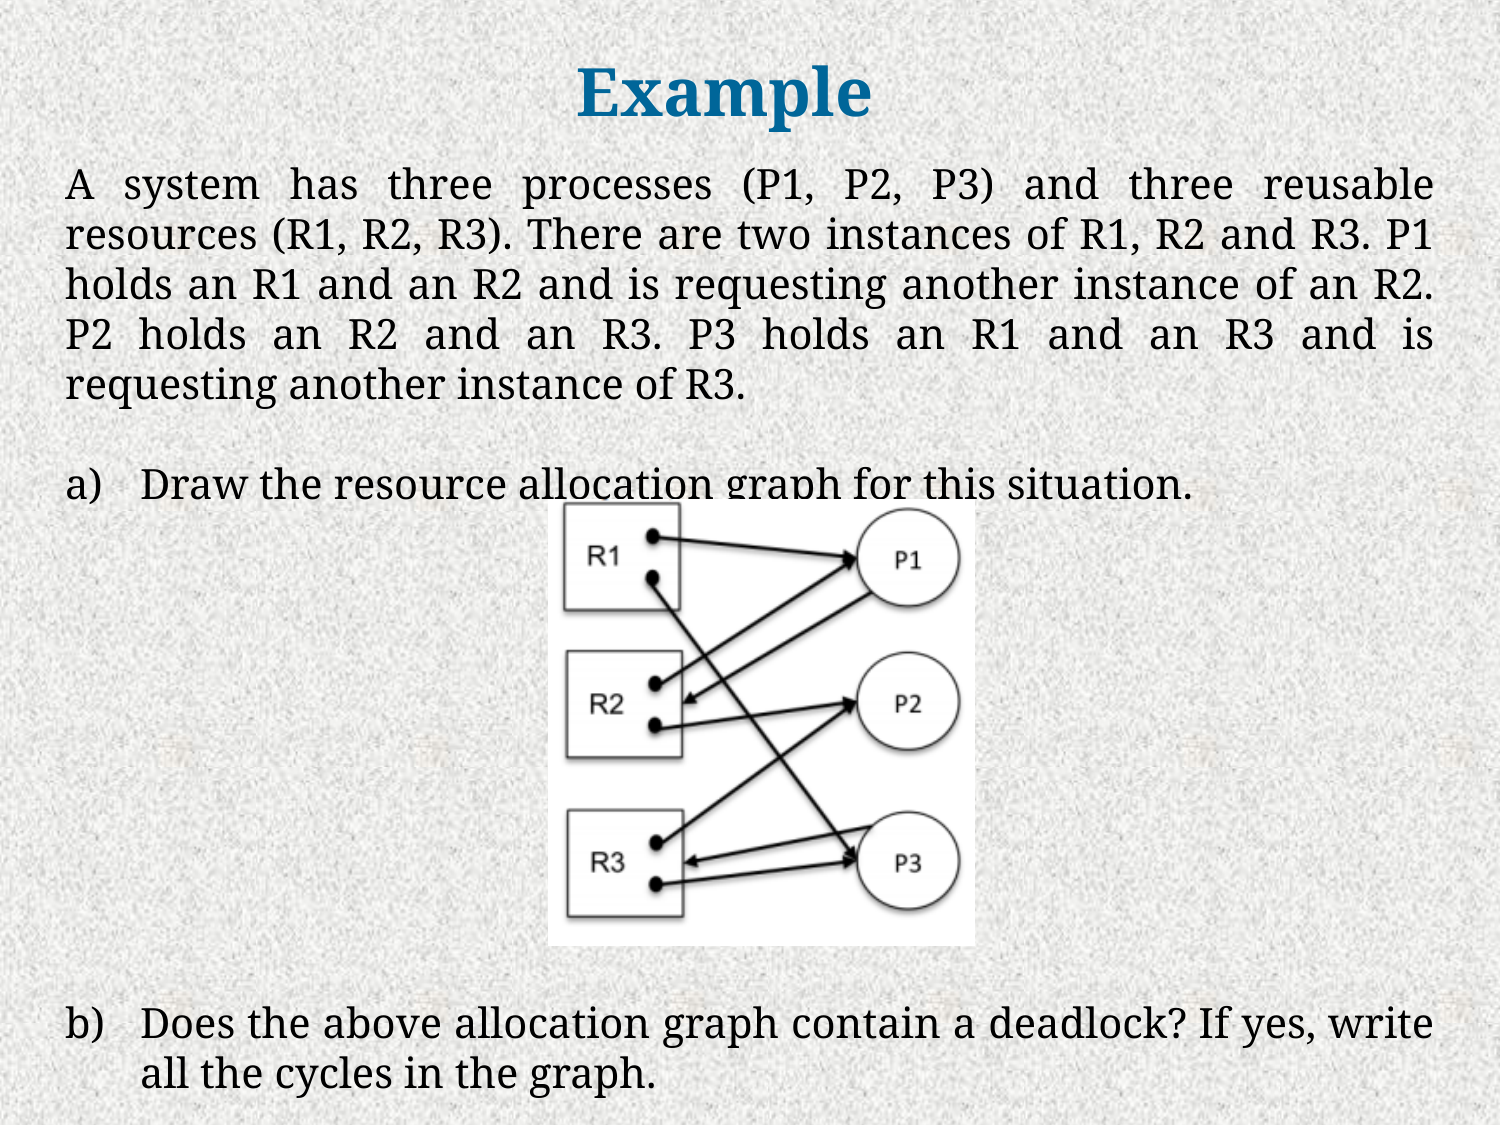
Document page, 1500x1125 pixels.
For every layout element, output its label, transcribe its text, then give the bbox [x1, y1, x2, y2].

title Example [50, 42, 1400, 138]
picture [0, 0, 1500, 1125]
list A system has three processes (P1, P2, P3) and three reusable resources (R1, R2, R3). There are two instances of R1, R2 and R3. P1 holds an R1 and an R2 and is requesting another instance of an R2. P2 holds an R2 and an R3. P3 holds an R1 and an R3 and is requesting another instance of R3. Draw the resource allocation graph for this situation. Does the above allocation graph contain a deadlock? If yes, write all the cycles in the graph. [50, 149, 1450, 1075]
